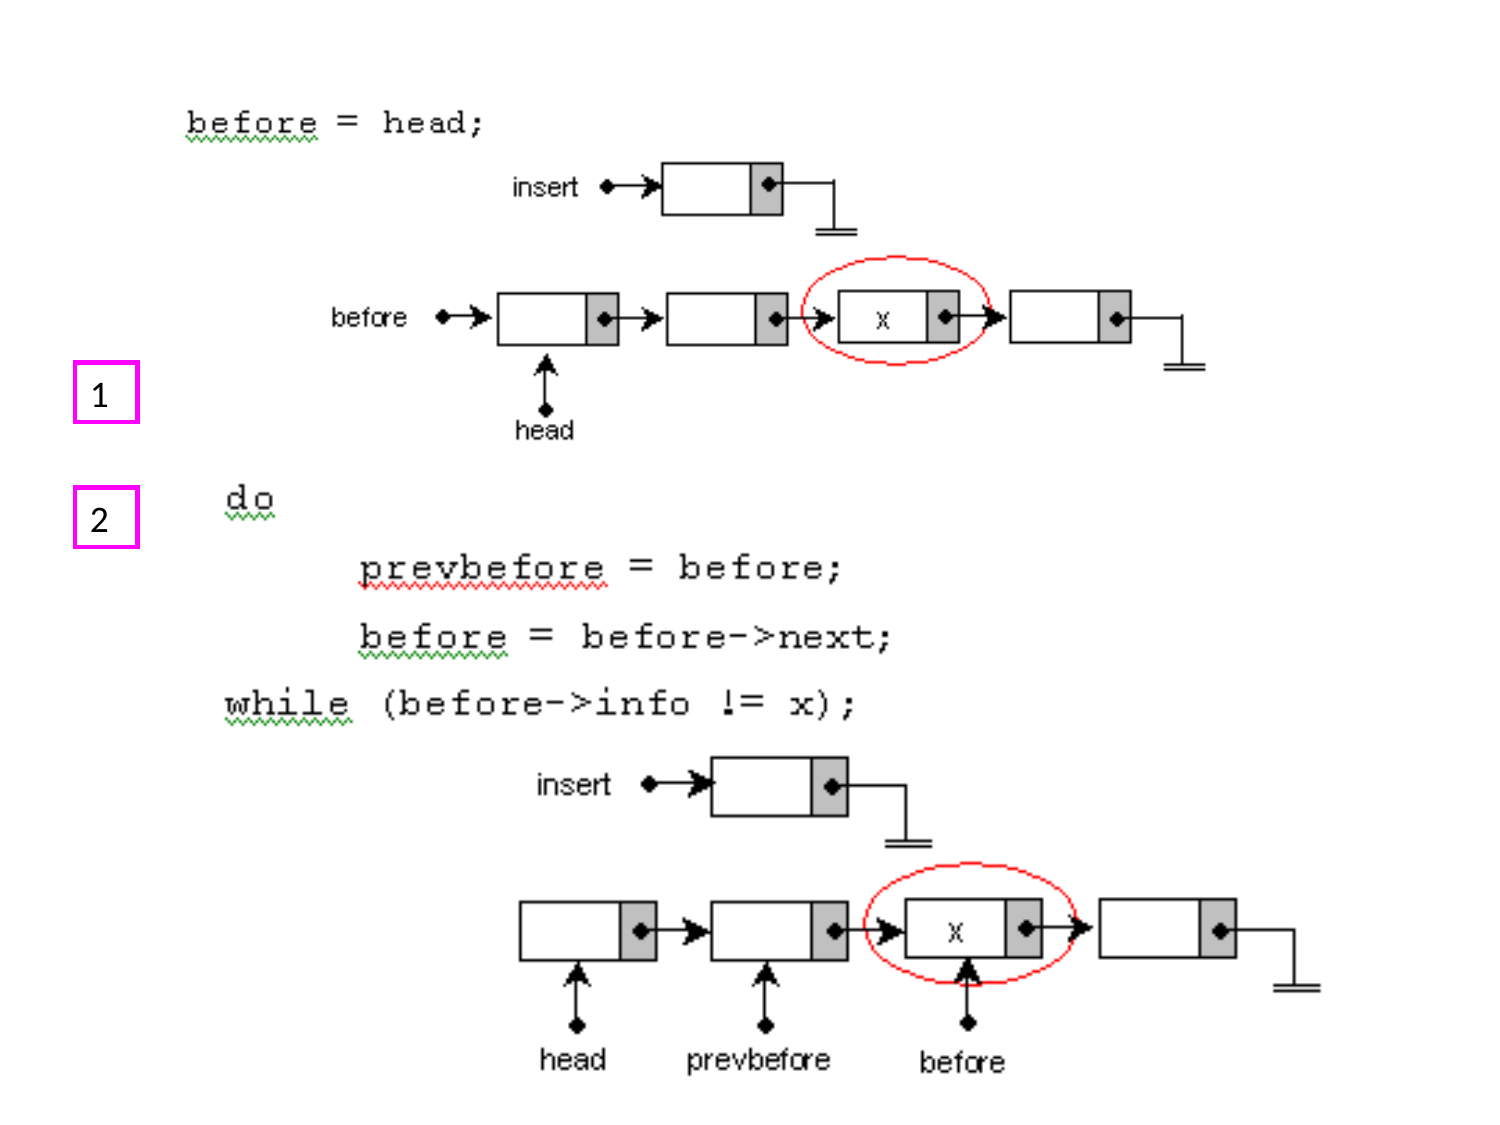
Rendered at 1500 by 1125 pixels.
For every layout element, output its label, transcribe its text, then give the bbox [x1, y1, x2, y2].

text_box 1 [74, 362, 138, 423]
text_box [174, 99, 1238, 456]
text_box 2 [74, 487, 138, 548]
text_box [212, 474, 1338, 1082]
